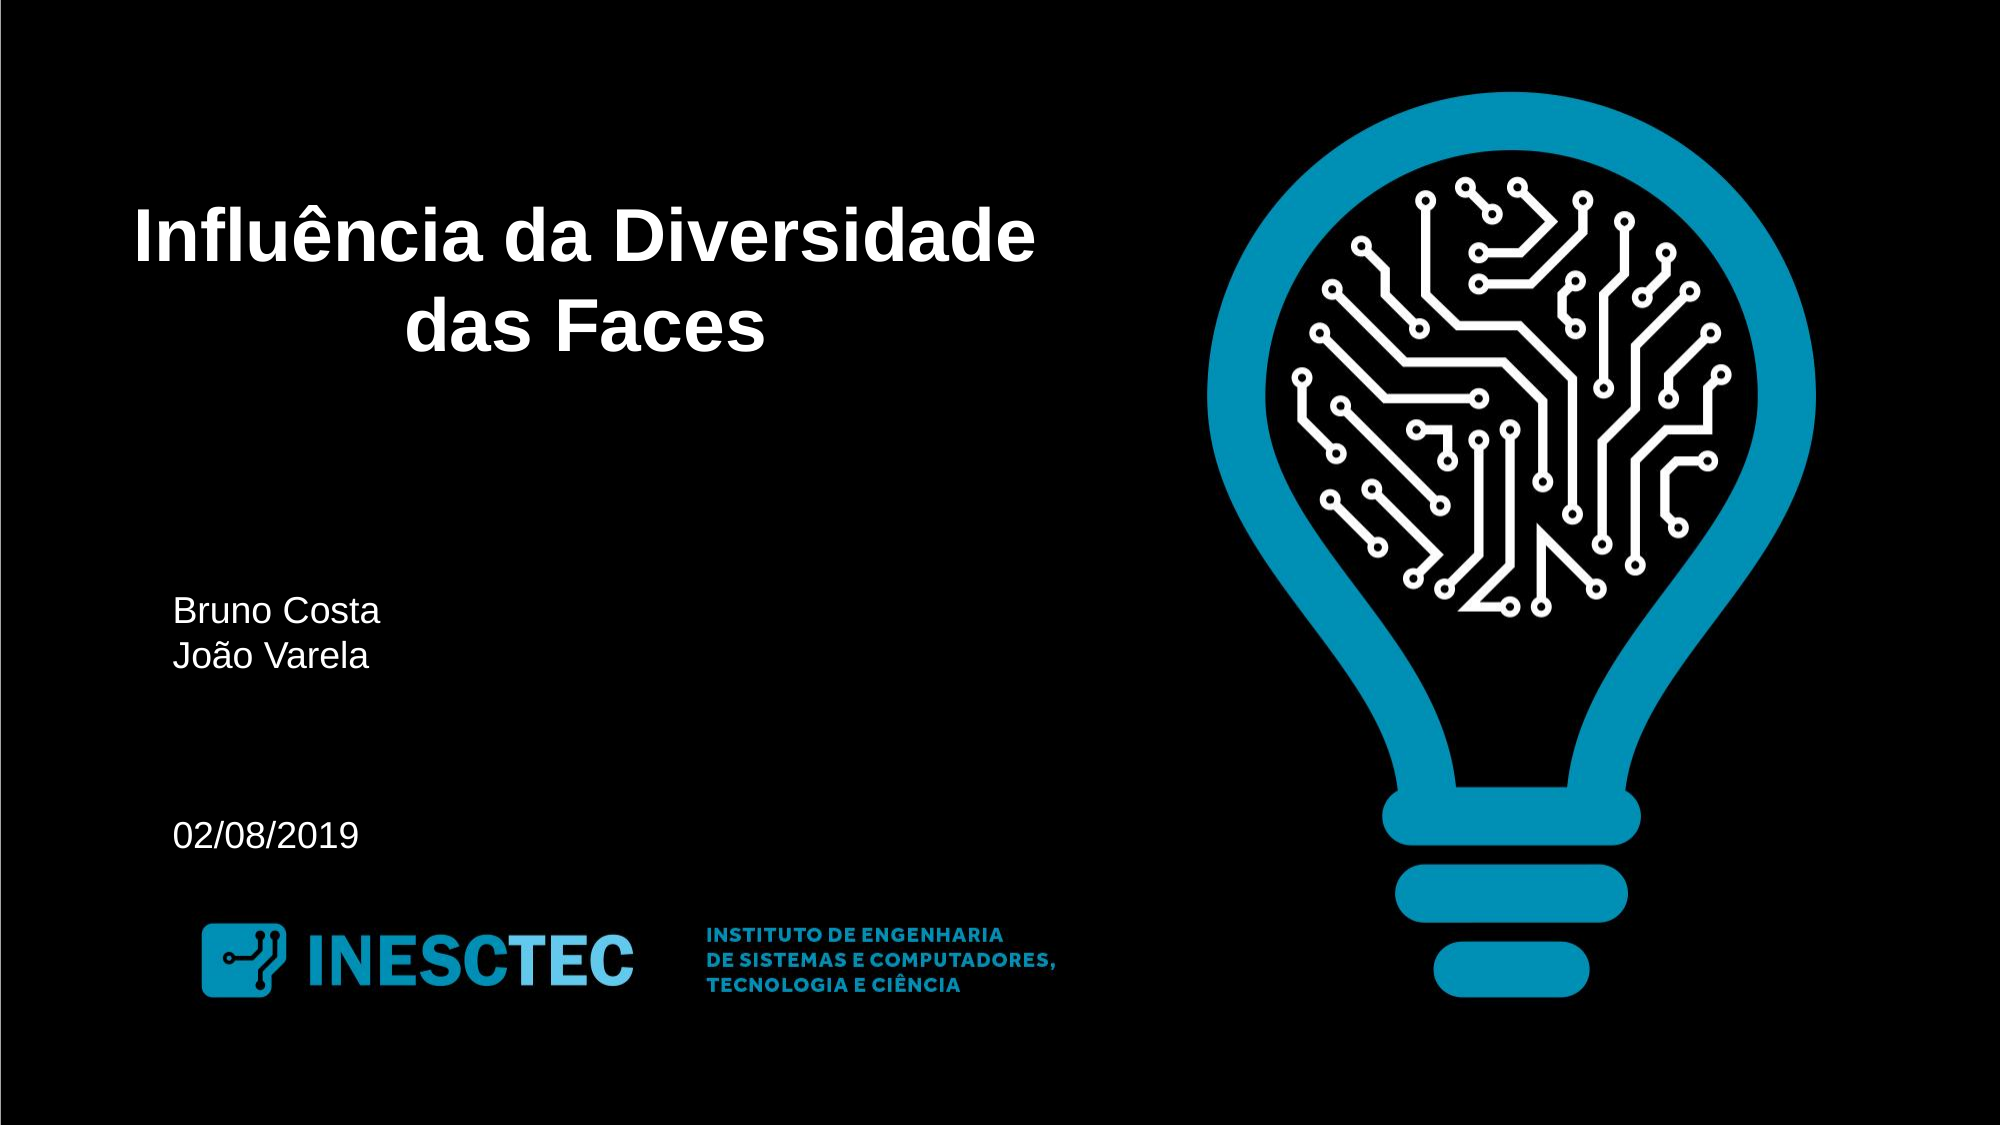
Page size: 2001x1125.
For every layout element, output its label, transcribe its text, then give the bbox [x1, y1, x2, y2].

picture [0, 0, 2000, 1125]
text_box Influência da Diversidade das Faces [85, 179, 1087, 407]
text_box Bruno Costa João Varela 02/08/2019 [157, 578, 1070, 708]
